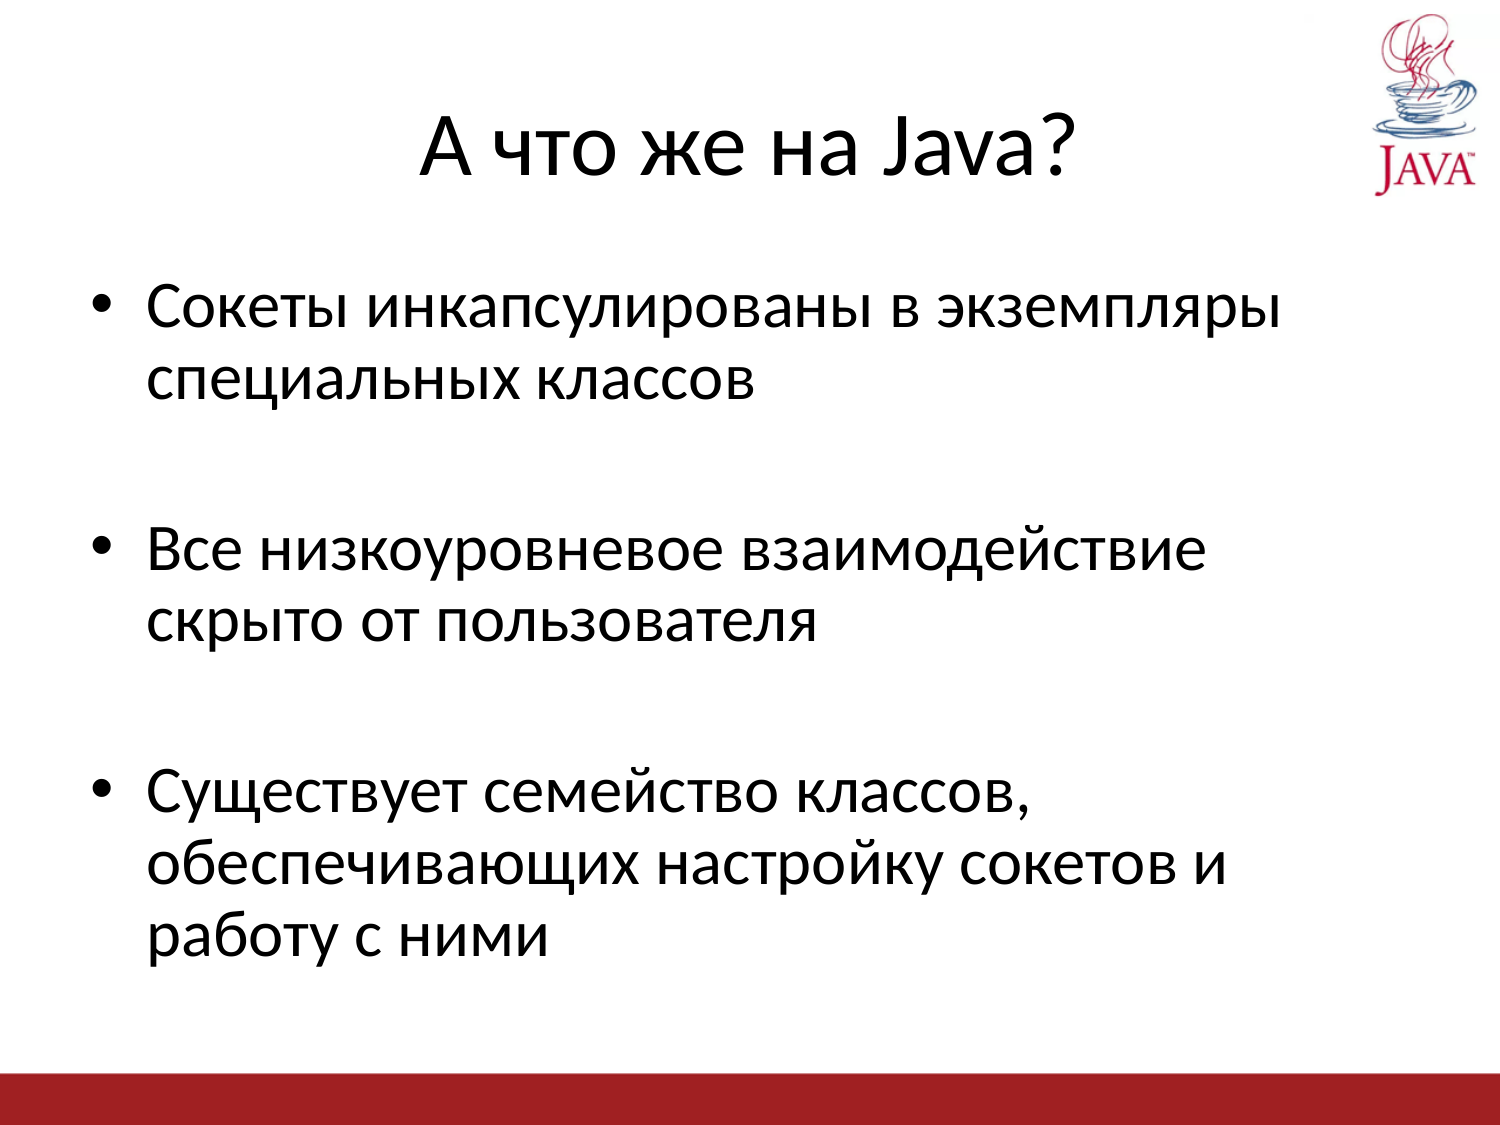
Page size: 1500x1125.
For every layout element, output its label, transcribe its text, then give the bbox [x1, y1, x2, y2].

title А что же на Java? [75, 45, 1425, 233]
picture [0, 0, 1500, 1125]
list Сокеты инкапсулированы в экземпляры специальных классов Все низкоуровневое взаимодействие скрыто от пользователя Существует семейство классов, обеспечивающих настройку сокетов и работу с ними [75, 262, 1425, 1005]
